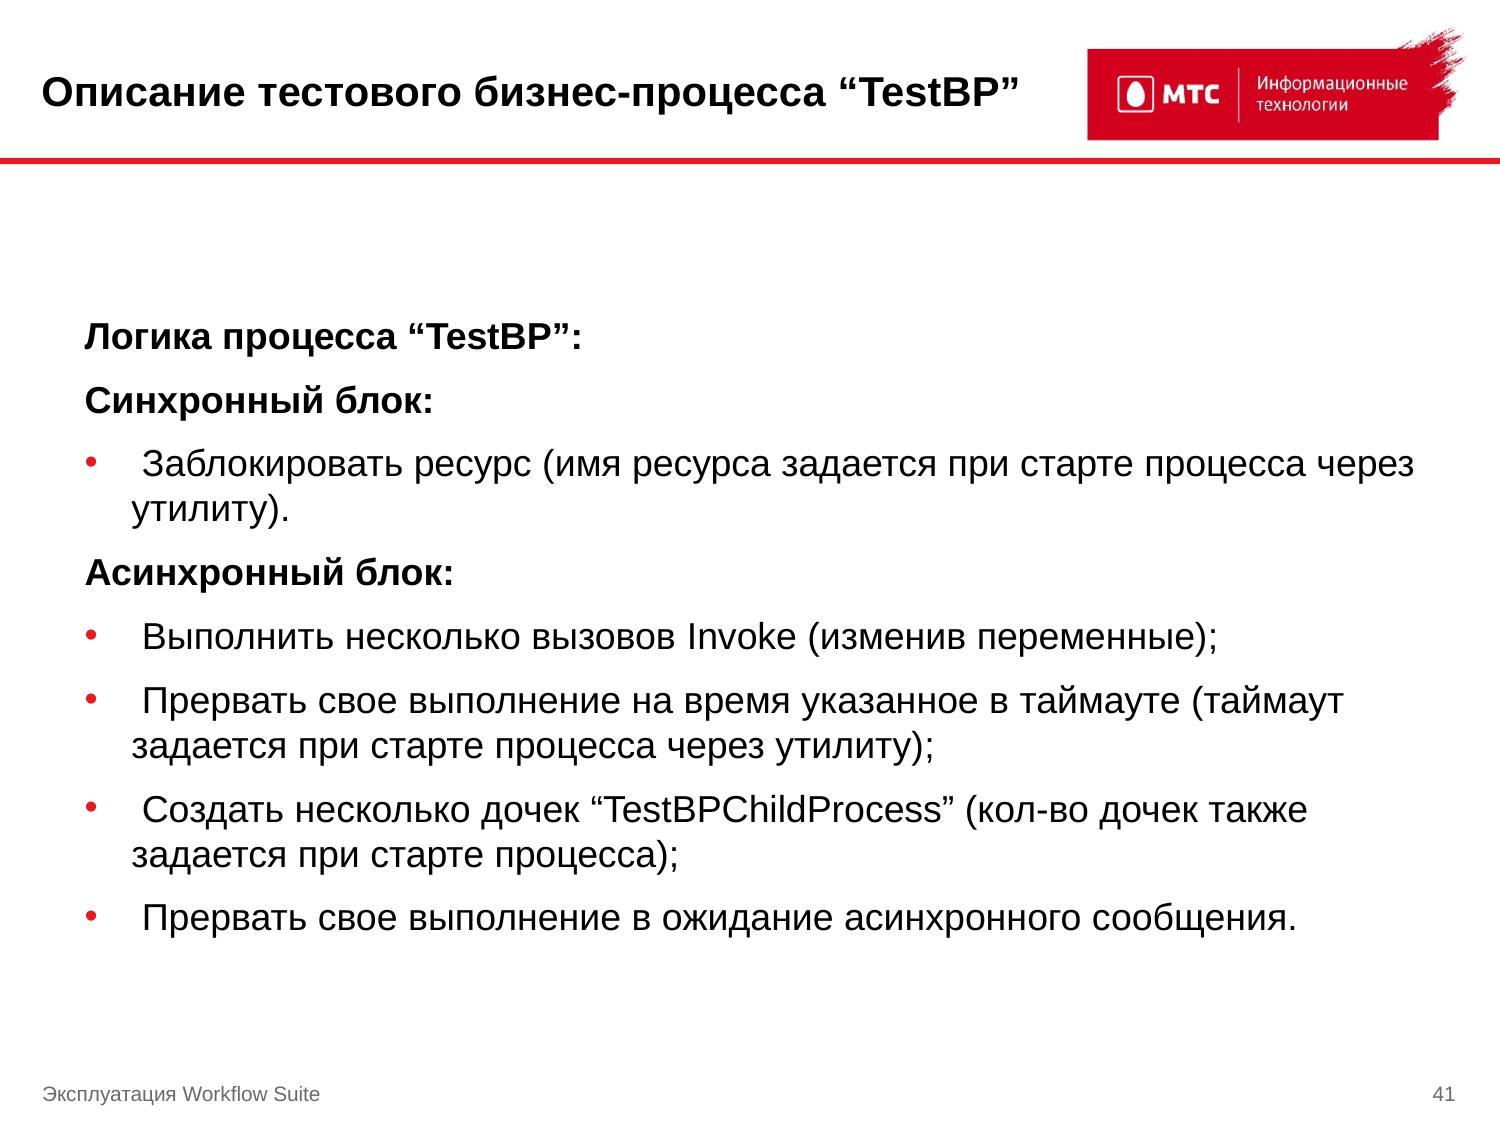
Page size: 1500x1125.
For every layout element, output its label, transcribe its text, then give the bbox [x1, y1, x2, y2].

list Логика процесса “TestBP”: Синхронный блок: Заблокировать ресурс (имя ресурса задается при старте процесса через утилиту). Асинхронный блок: Выполнить несколько вызовов Invoke (изменив переменные); Прервать свое выполнение на время указанное в таймауте (таймаут задается при старте процесса через утилиту); Создать несколько дочек “TestBPChildProcess” (кол-во дочек также задается при старте процесса); Прервать свое выполнение в ожидание асинхронного сообщения. [40, 231, 1459, 1083]
title Описание тестового бизнес-процесса “TestBP” [40, 18, 1306, 162]
slide_number 41 [1390, 1070, 1456, 1106]
footer Эксплуатация Workflow Suite [41, 1070, 1377, 1107]
picture [1306, 19, 1475, 149]
